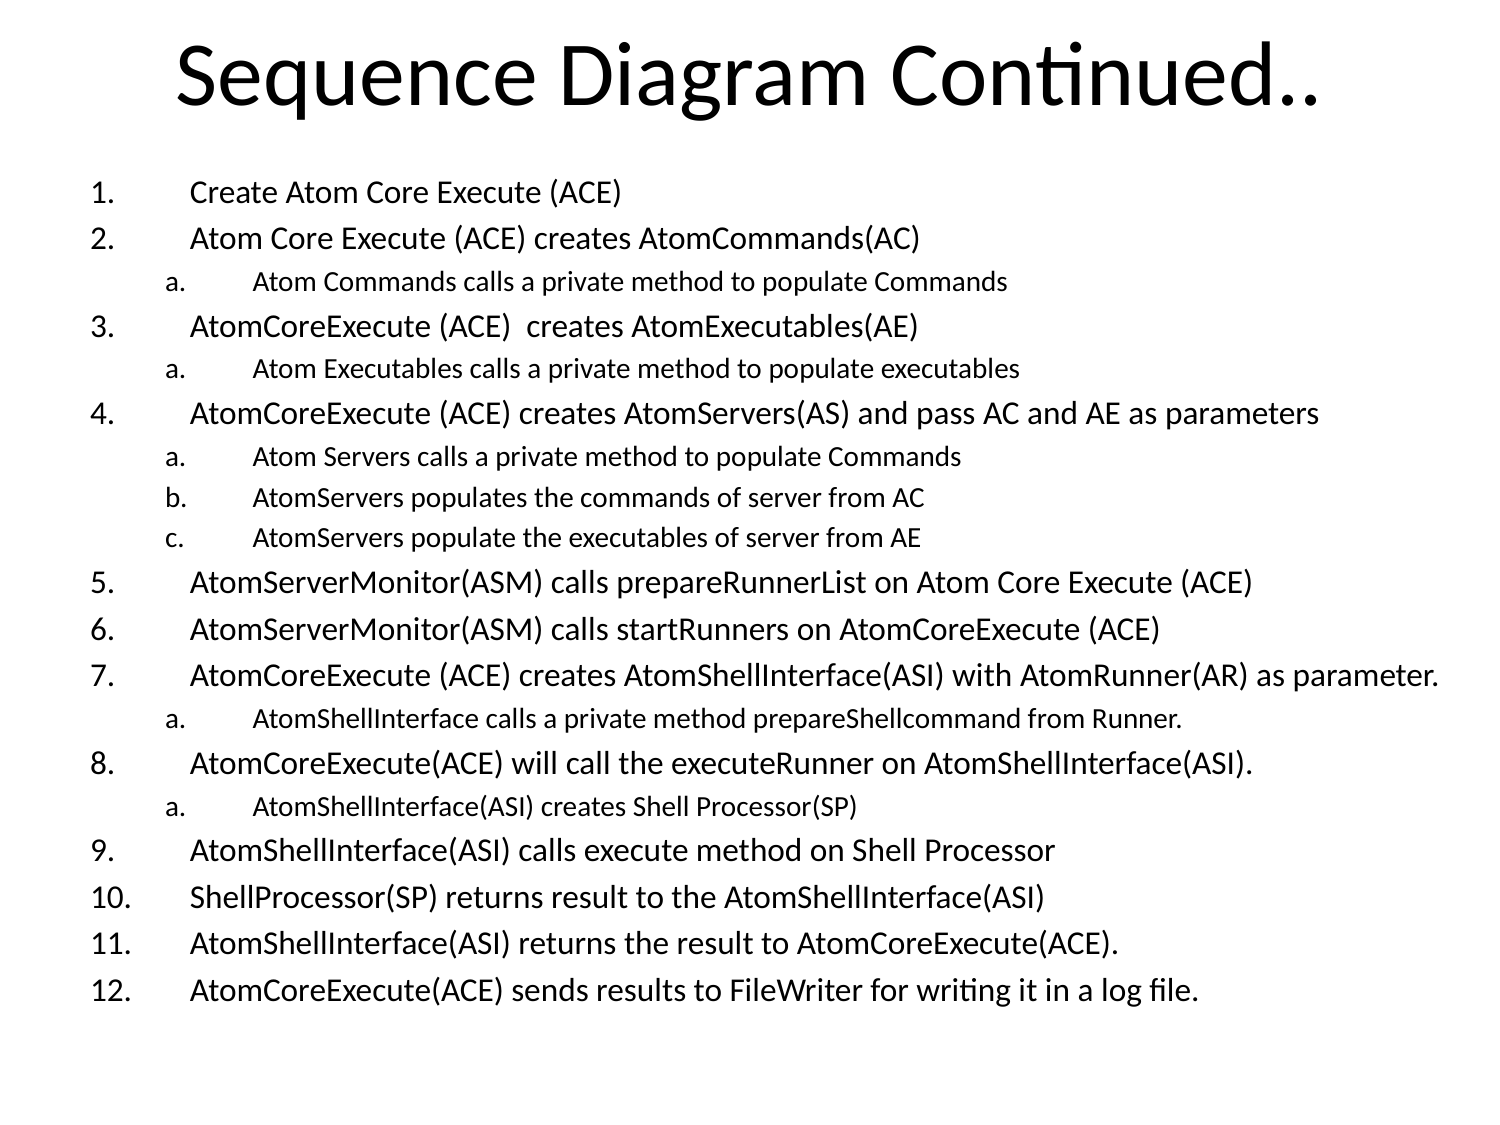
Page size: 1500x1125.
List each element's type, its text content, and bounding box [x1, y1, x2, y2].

title Sequence Diagram Continued.. [74, 0, 1426, 138]
list Create Atom Core Execute (ACE) Atom Core Execute (ACE) creates AtomCommands(AC) Atom Commands calls a private method to populate Commands AtomCoreExecute (ACE) creates AtomExecutables(AE) Atom Executables calls a private method to populate executables AtomCoreExecute (ACE) creates AtomServers(AS) and pass AC and AE as parameters Atom Servers calls a private method to populate Commands AtomServers populates the commands of server from AC AtomServers populate the executables of server from AE AtomServerMonitor(ASM) calls prepareRunnerList on Atom Core Execute (ACE) AtomServerMonitor(ASM) calls startRunners on AtomCoreExecute (ACE) AtomCoreExecute (ACE) creates AtomShellInterface(ASI) with AtomRunner(AR) as parameter. AtomShellInterface calls a private method prepareShellcommand from Runner. AtomCoreExecute(ACE) will call the executeRunner on AtomShellInterface(ASI). AtomShellInterface(ASI) creates Shell Processor(SP) AtomShellInterface(ASI) calls execute method on Shell Processor ShellProcessor(SP) returns result to the AtomShellInterface(ASI) AtomShellInterface(ASI) returns the result to AtomCoreExecute(ACE). AtomCoreExecute(ACE) sends results to FileWriter for writing it in a log file. [74, 162, 1463, 1101]
